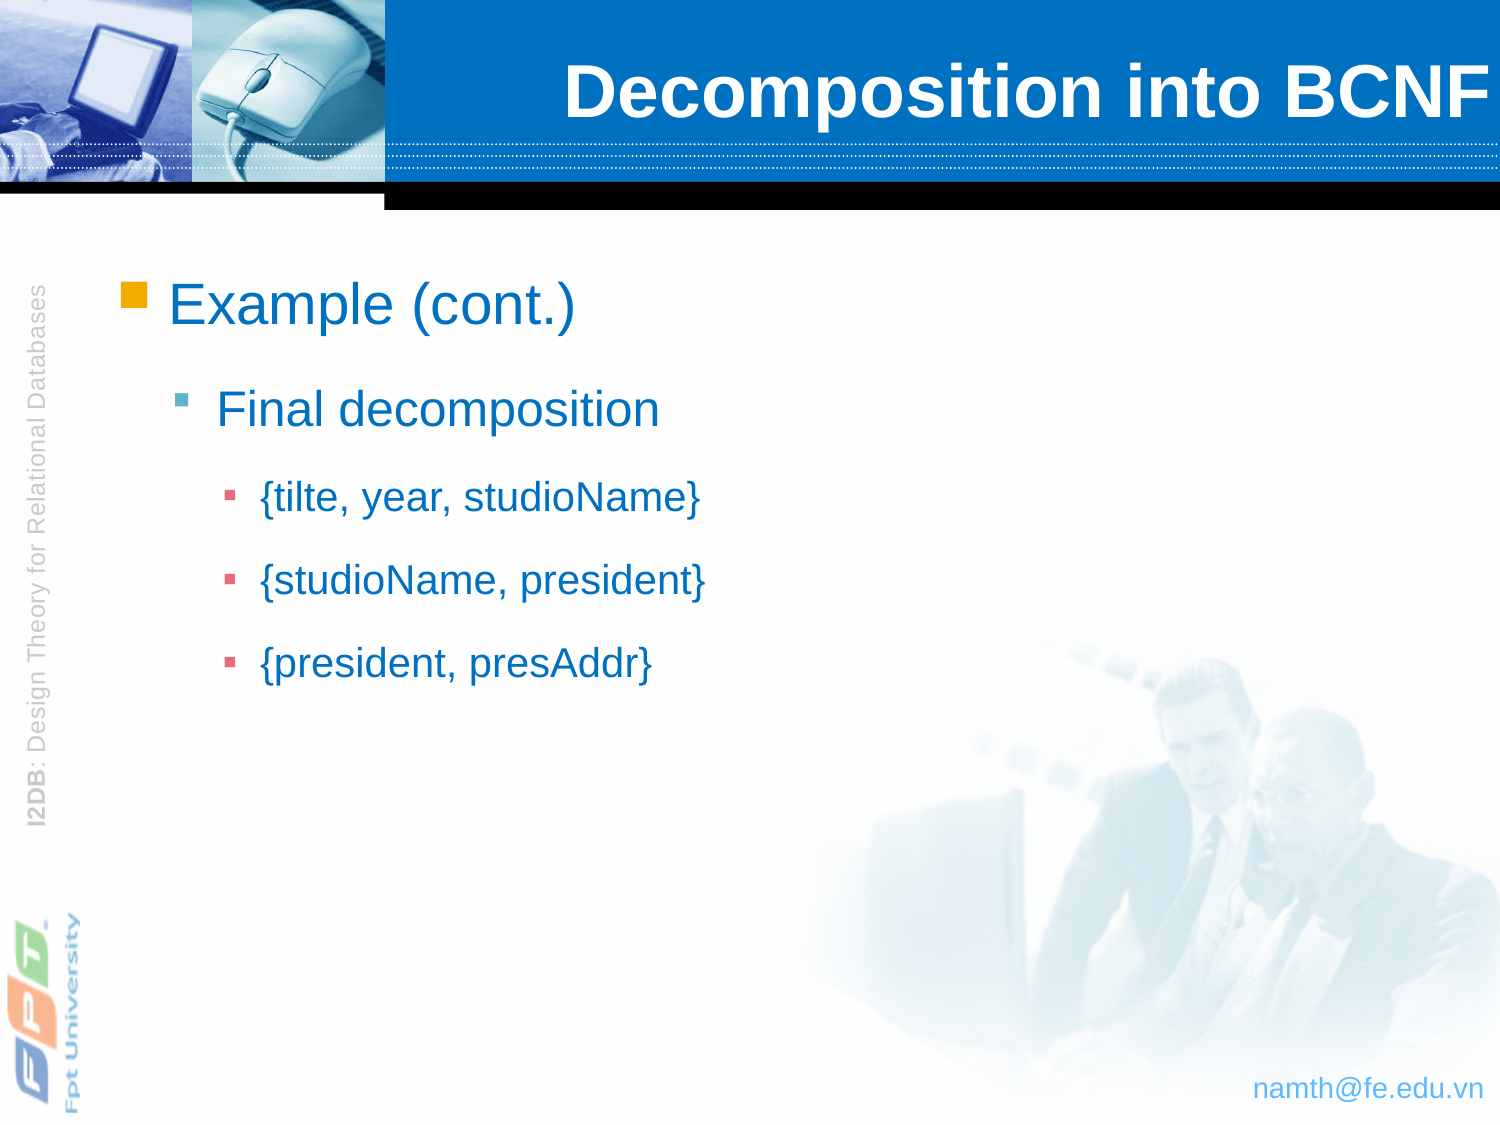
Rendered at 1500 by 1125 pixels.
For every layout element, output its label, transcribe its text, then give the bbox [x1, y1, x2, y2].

picture [0, 194, 1500, 1125]
picture [0, 0, 385, 181]
title Decomposition into BCNF [387, 0, 1500, 175]
text_box [8, 913, 80, 1112]
list Example (cont.) Final decomposition {tilte, year, studioName} {studioName, president} {president, presAddr} [87, 216, 1475, 1050]
